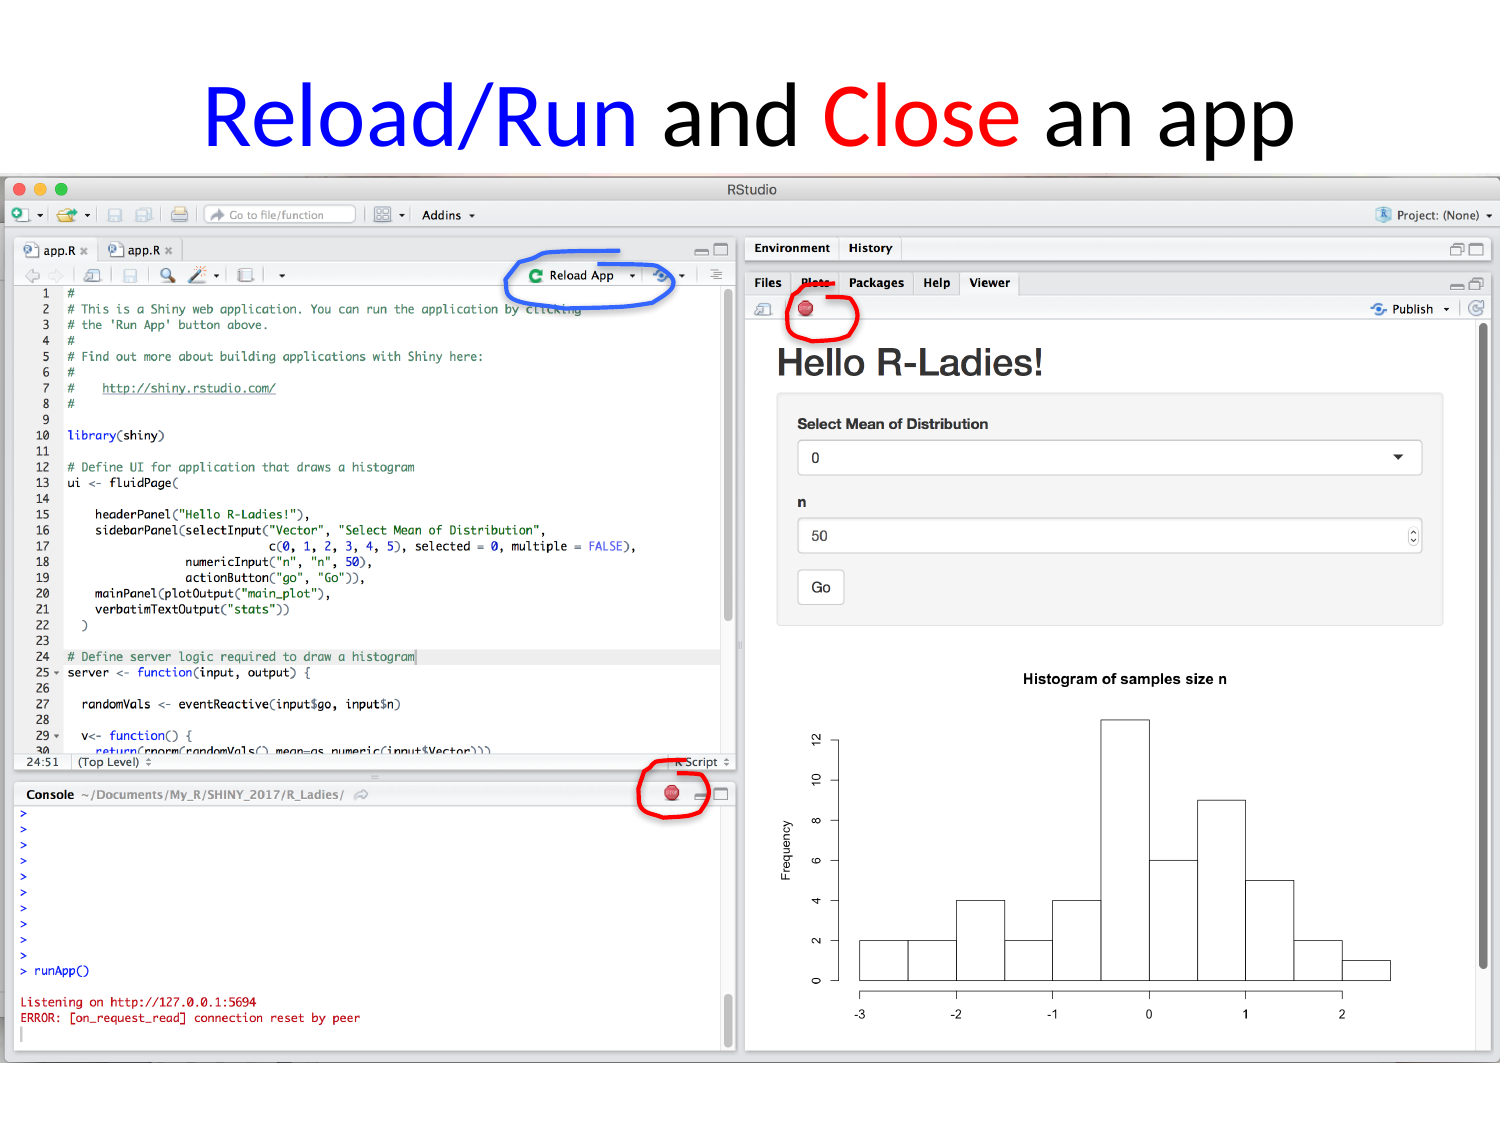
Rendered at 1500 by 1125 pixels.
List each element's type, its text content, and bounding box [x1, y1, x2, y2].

picture [0, 173, 1500, 1063]
title Reload/Run and Close an app [75, 16, 1425, 172]
